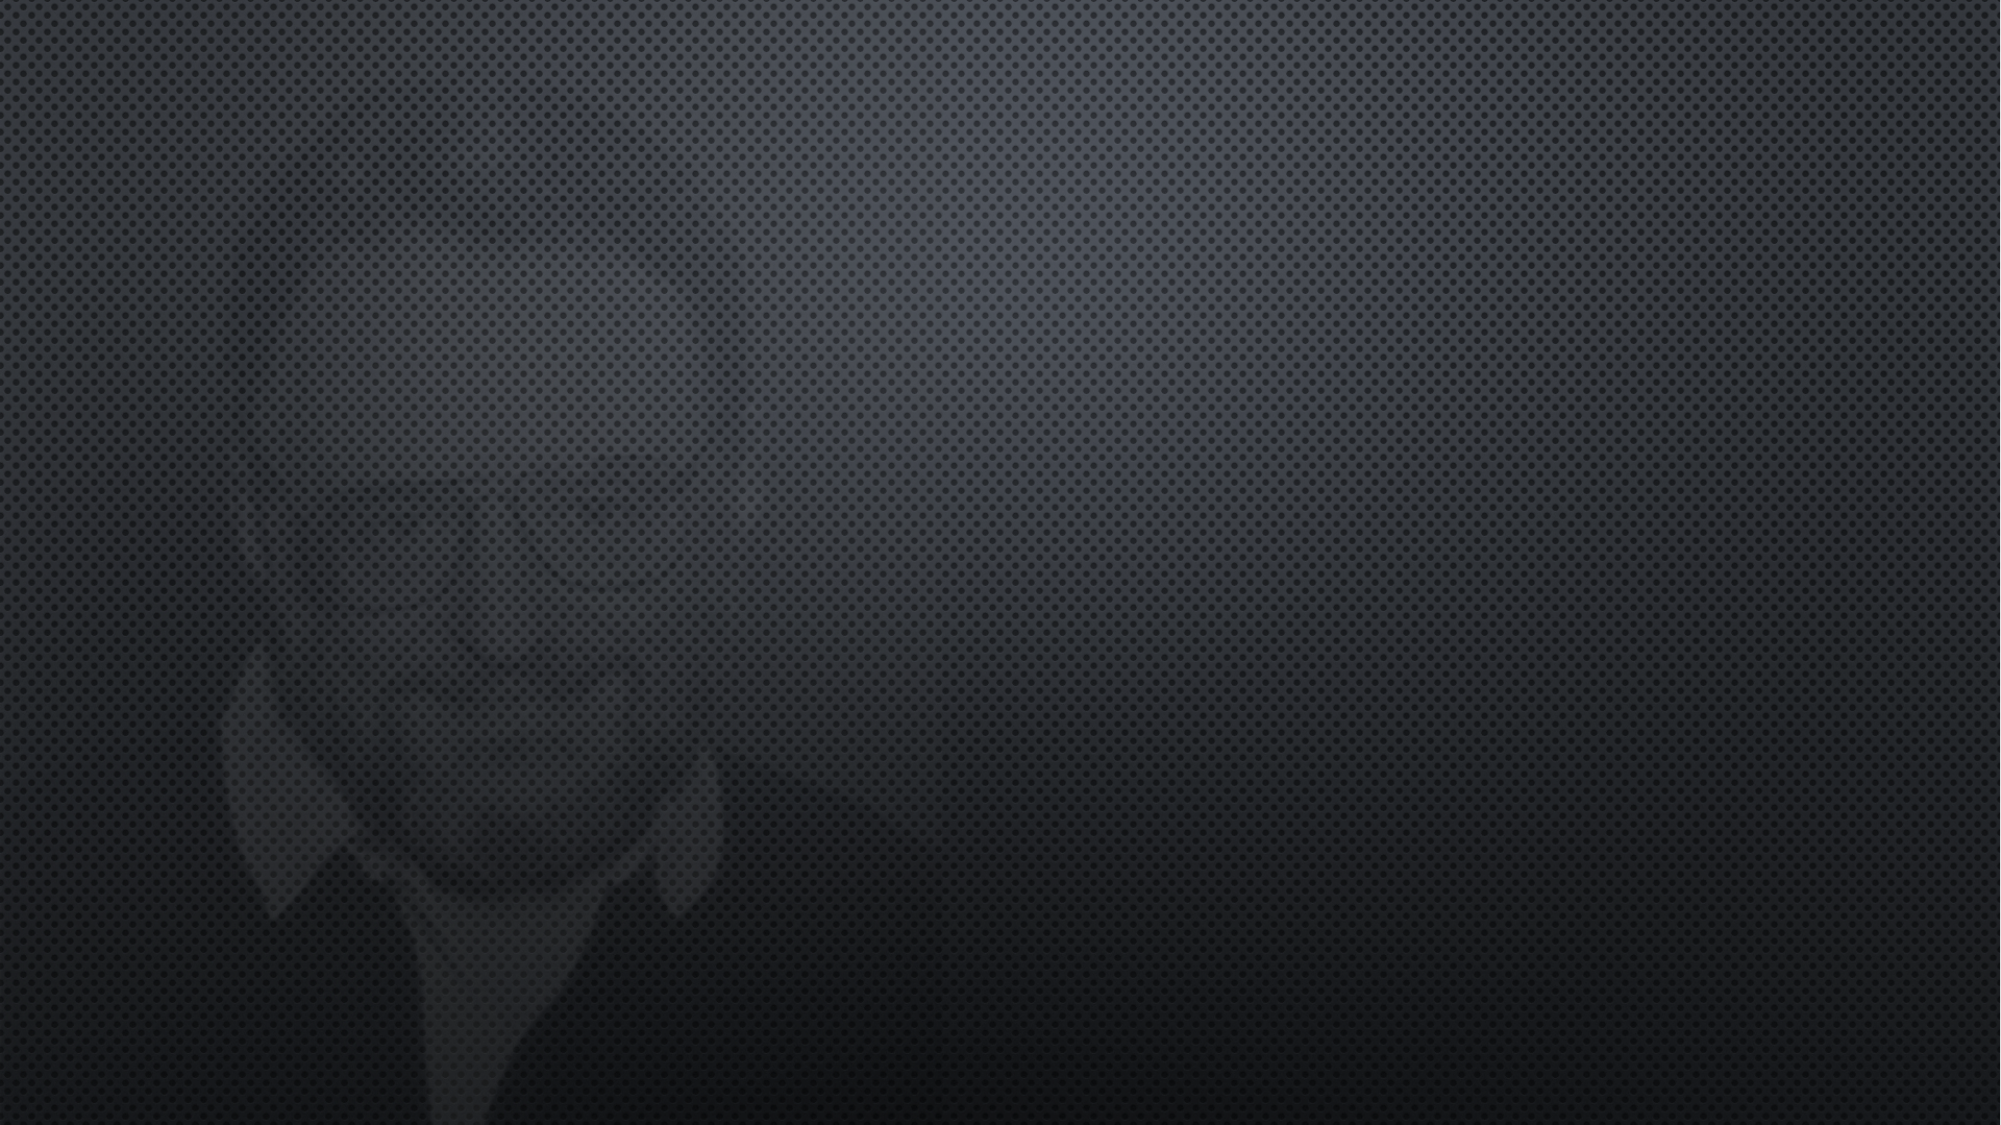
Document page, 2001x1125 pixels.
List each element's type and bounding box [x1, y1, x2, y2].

text_box [0, 0, 944, 1125]
